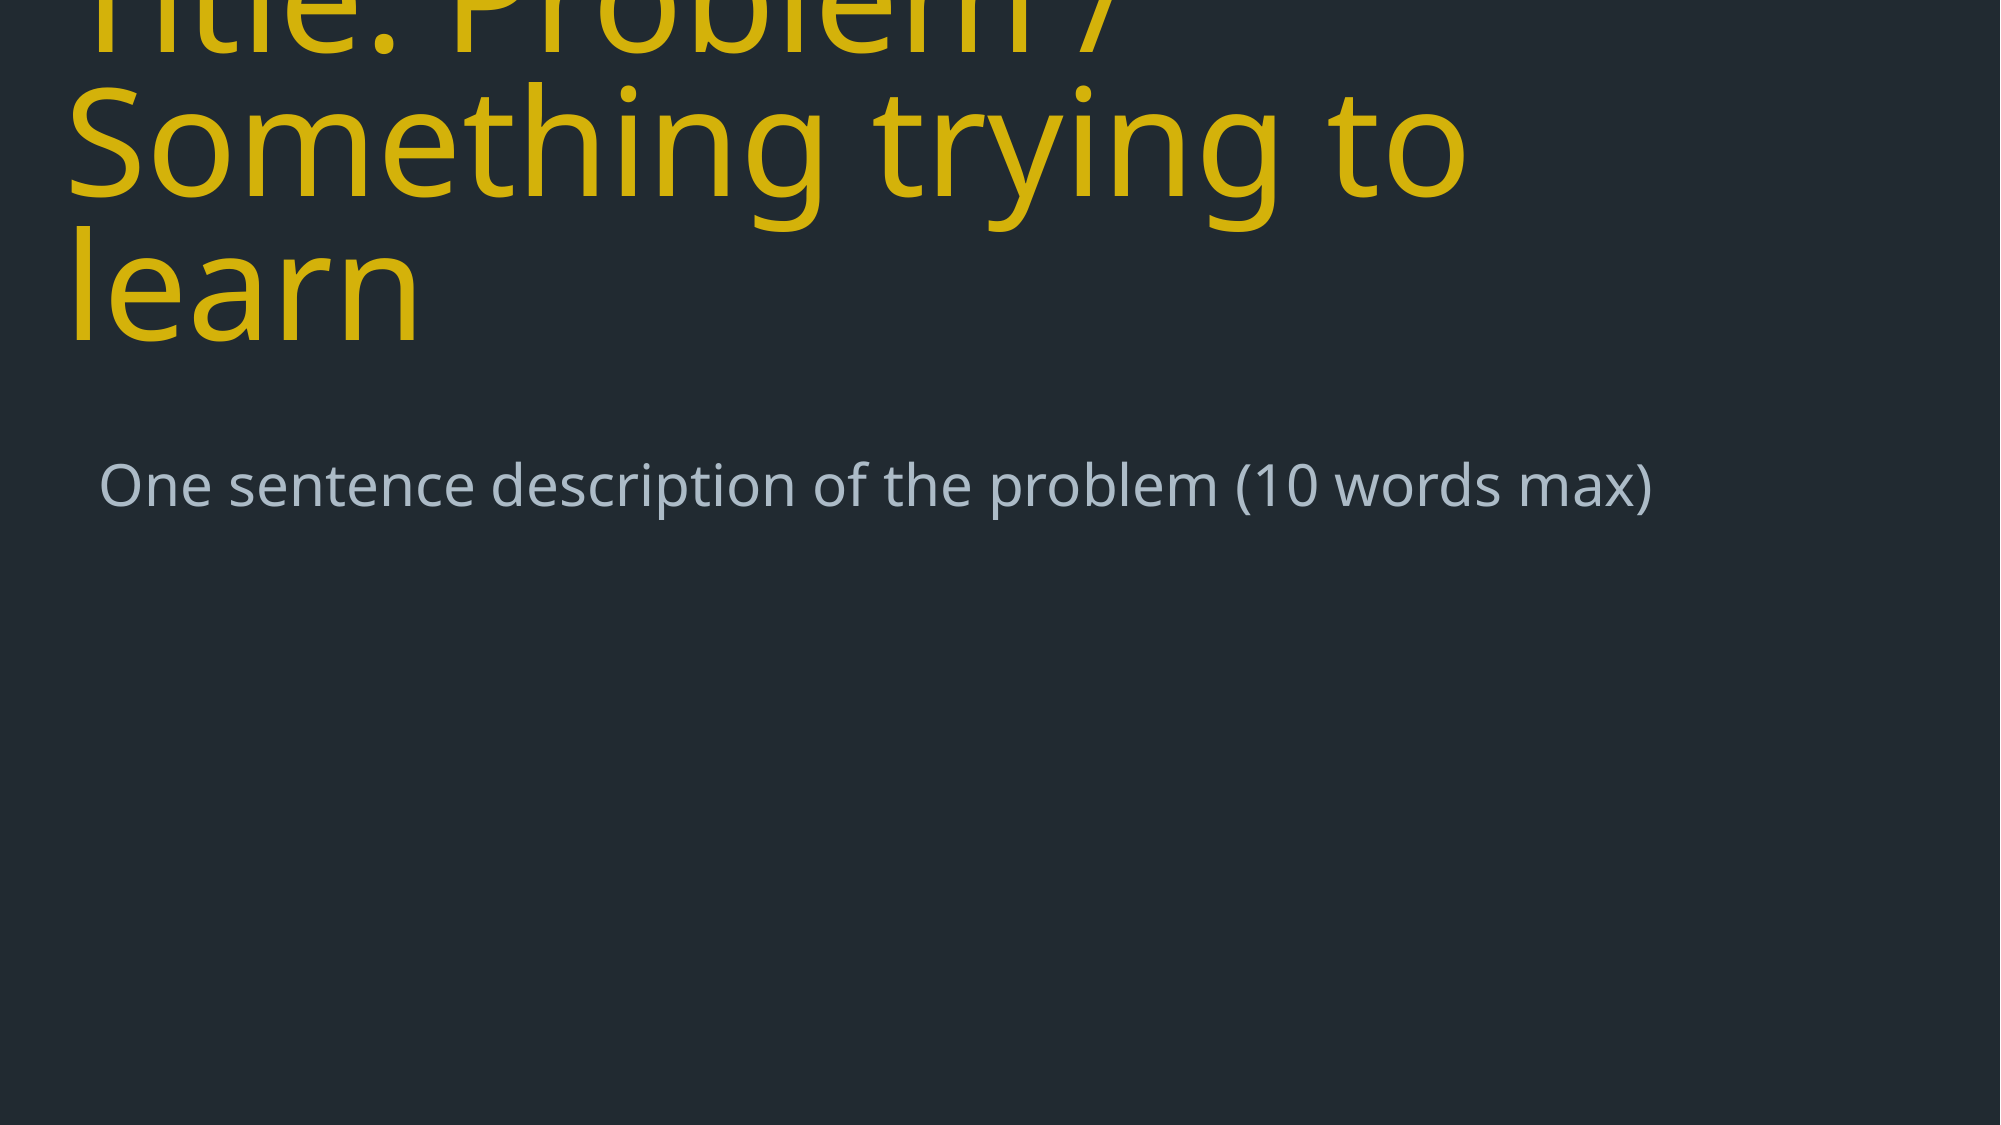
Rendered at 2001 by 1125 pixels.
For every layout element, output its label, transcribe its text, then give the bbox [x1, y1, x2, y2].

title Title: Problem / Something trying to learn [49, 44, 1775, 377]
list One sentence description of the problem (10 words max) [83, 448, 1809, 677]
